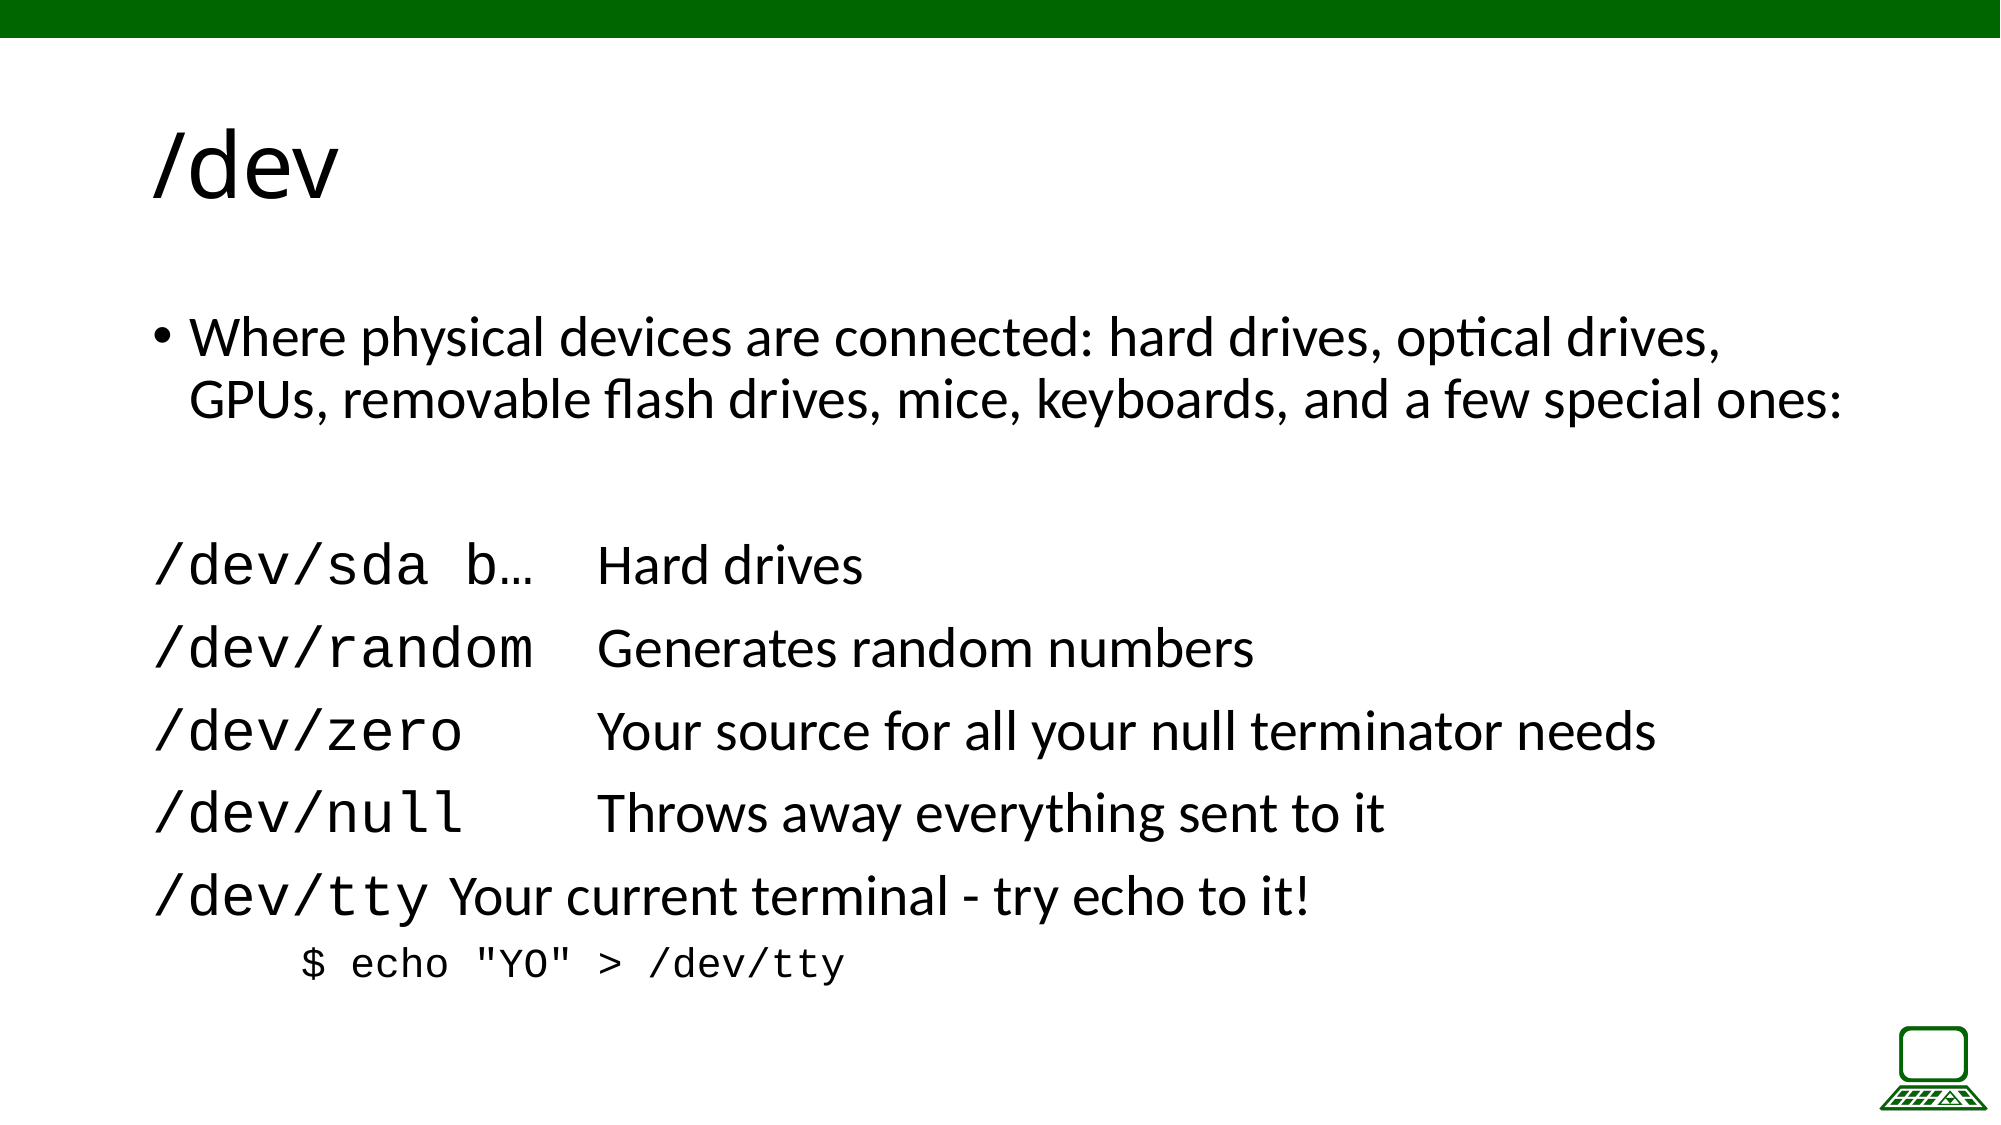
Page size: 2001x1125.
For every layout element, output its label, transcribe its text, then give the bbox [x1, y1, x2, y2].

list Where physical devices are connected: hard drives, optical drives, GPUs, removable flash drives, mice, keyboards, and a few special ones: /dev/sda b… Hard drives /dev/random Generates random numbers /dev/zero Your source for all your null terminator needs /dev/null Throws away everything sent to it /dev/tty Your current terminal - try echo to it! $ echo "YO" > /dev/tty [137, 299, 1863, 1064]
text_box [0, 0, 2000, 39]
picture [1879, 1026, 1988, 1111]
title /dev [137, 59, 1863, 278]
